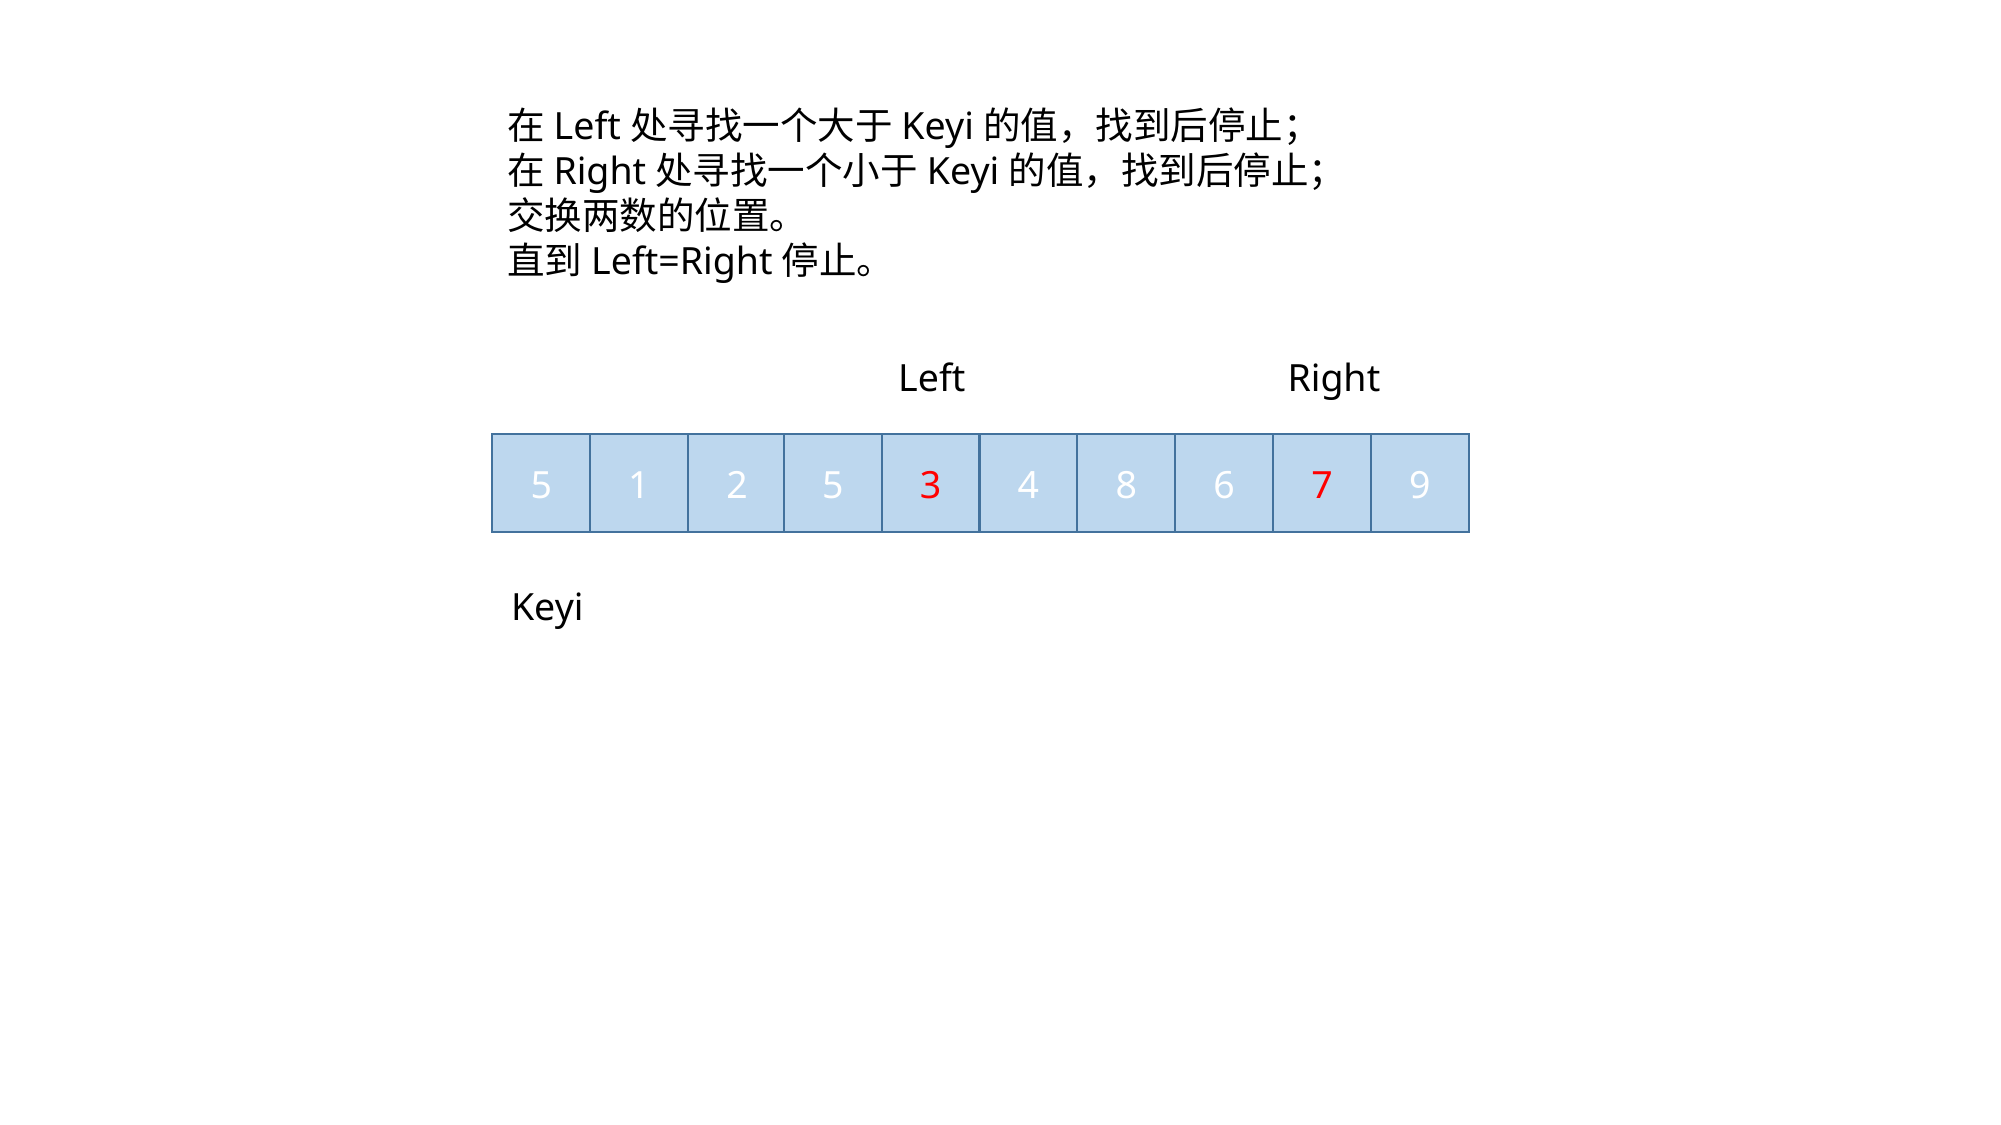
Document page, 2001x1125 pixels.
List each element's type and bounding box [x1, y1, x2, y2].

text_box [492, 94, 1749, 290]
text_box [496, 576, 768, 681]
text_box [491, 346, 1571, 533]
